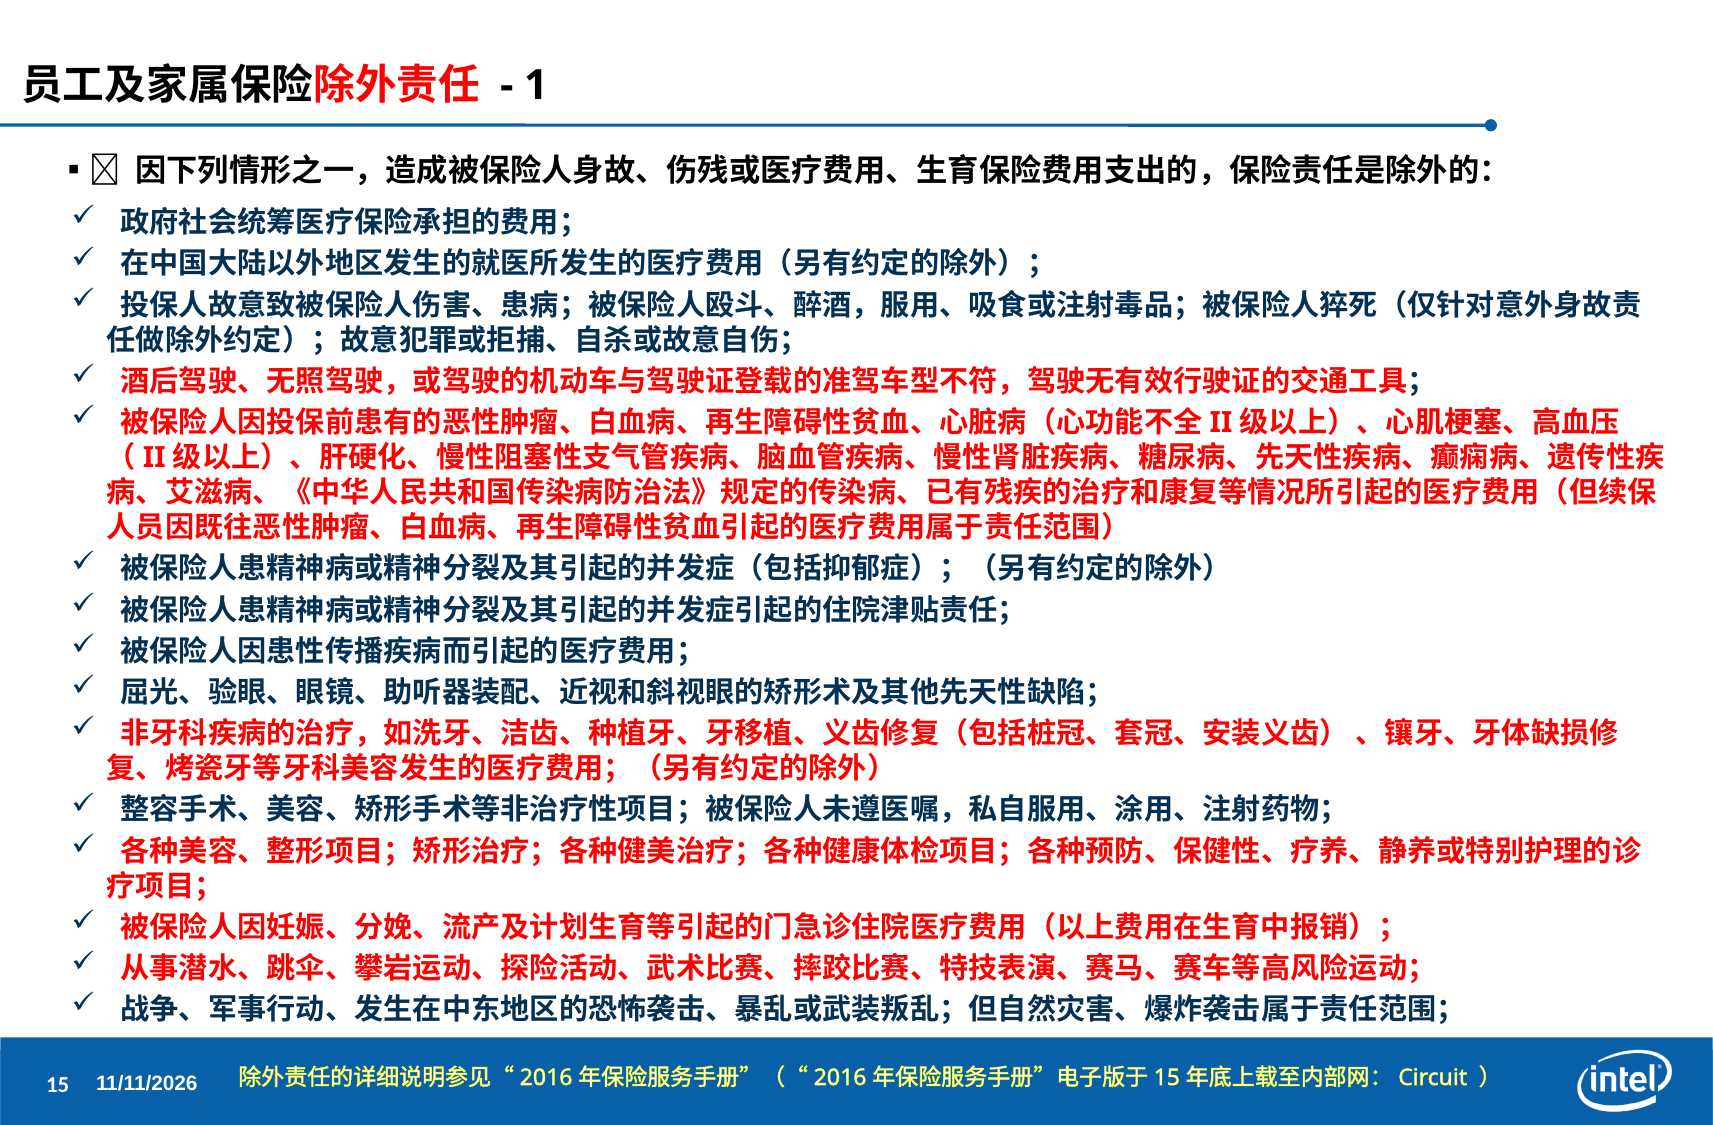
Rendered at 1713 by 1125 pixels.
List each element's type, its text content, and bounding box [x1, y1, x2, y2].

text_box 政府社会统筹医疗保险承担的费用； 在中国大陆以外地区发生的就医所发生的医疗费用（另有约定的除外）； 投保人故意致被保险人伤害、患病；被保险人殴斗、醉酒，服用、吸食或注射毒品；被保险人猝死（仅针对意外身故责任做除外约定）；故意犯罪或拒捕、自杀或故意自伤； 酒后驾驶、无照驾驶，或驾驶的机动车与驾驶证登载的准驾车型不符，驾驶无有效行驶证的交通工具； 被保险人因投保前患有的恶性肿瘤、白血病、再生障碍性贫血、心脏病（心功能不全II级以上）、心肌梗塞、高血压（II级以上）、肝硬化、慢性阻塞性支气管疾病、脑血管疾病、慢性肾脏疾病、糖尿病、先天性疾病、癫痫病、遗传性疾病、艾滋病、《中华人民共和国传染病防治法》规定的传染病、已有残疾的治疗和康复等情况所引起的医疗费用（但续保人员因既往恶性肿瘤、白血病、再生障碍性贫血引起的医疗费用属于责任范围） 被保险人患精神病或精神分裂及其引起的并发症（包括抑郁症）；（另有约定的除外） 被保险人患精神病或精神分裂及其引起的并发症引起的住院津贴责任； 被保险人因患性传播疾病而引起的医疗费用； 屈光、验眼、眼镜、助听器装配、近视和斜视眼的矫形术及其他先天性缺陷； 非牙科疾病的治疗，如洗牙、洁齿、种植牙、牙移植、义齿修复（包括桩冠、套冠、安装义齿） 、镶牙、牙体缺损修复、烤瓷牙等牙科美容发生的医疗费用；（另有约定的除外） 整容手术、美容、矫形手术等非治疗性项目；被保险人未遵医嘱，私自服用、涂用、注射药物； 各种美容、整形项目；矫形治疗；各种健美治疗；各种健康体检项目；各种预防、保健性、疗养、静养或特别护理的诊疗项目； 被保险人因妊娠、分娩、流产及计划生育等引起的门急诊住院医疗费用（以上费用在生育中报销）； 从事潜水、跳伞、攀岩运动、探险活动、武术比赛、摔跤比赛、特技表演、赛马、赛车等高风险运动； 战争、军事行动、发生在中东地区的恐怖袭击、暴乱或武装叛乱；但自然灾害、爆炸袭击属于责任范围； [56, 196, 1682, 1033]
text_box 除外责任的详细说明参见“2016年保险服务手册”（“2016年保险服务手册”电子版于15年底上载至内部网：Circuit ） [223, 1054, 1595, 1105]
slide_number 15 [31, 1062, 81, 1113]
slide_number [81, 1062, 223, 1113]
text_box 员工及家属保险除外责任 - 1 [6, 50, 1107, 115]
picture [1576, 1049, 1673, 1113]
text_box ▪ 因下列情形之一，造成被保险人身故、伤残或医疗费用、生育保险费用支出的，保险责任是除外的： [43, 143, 1669, 196]
